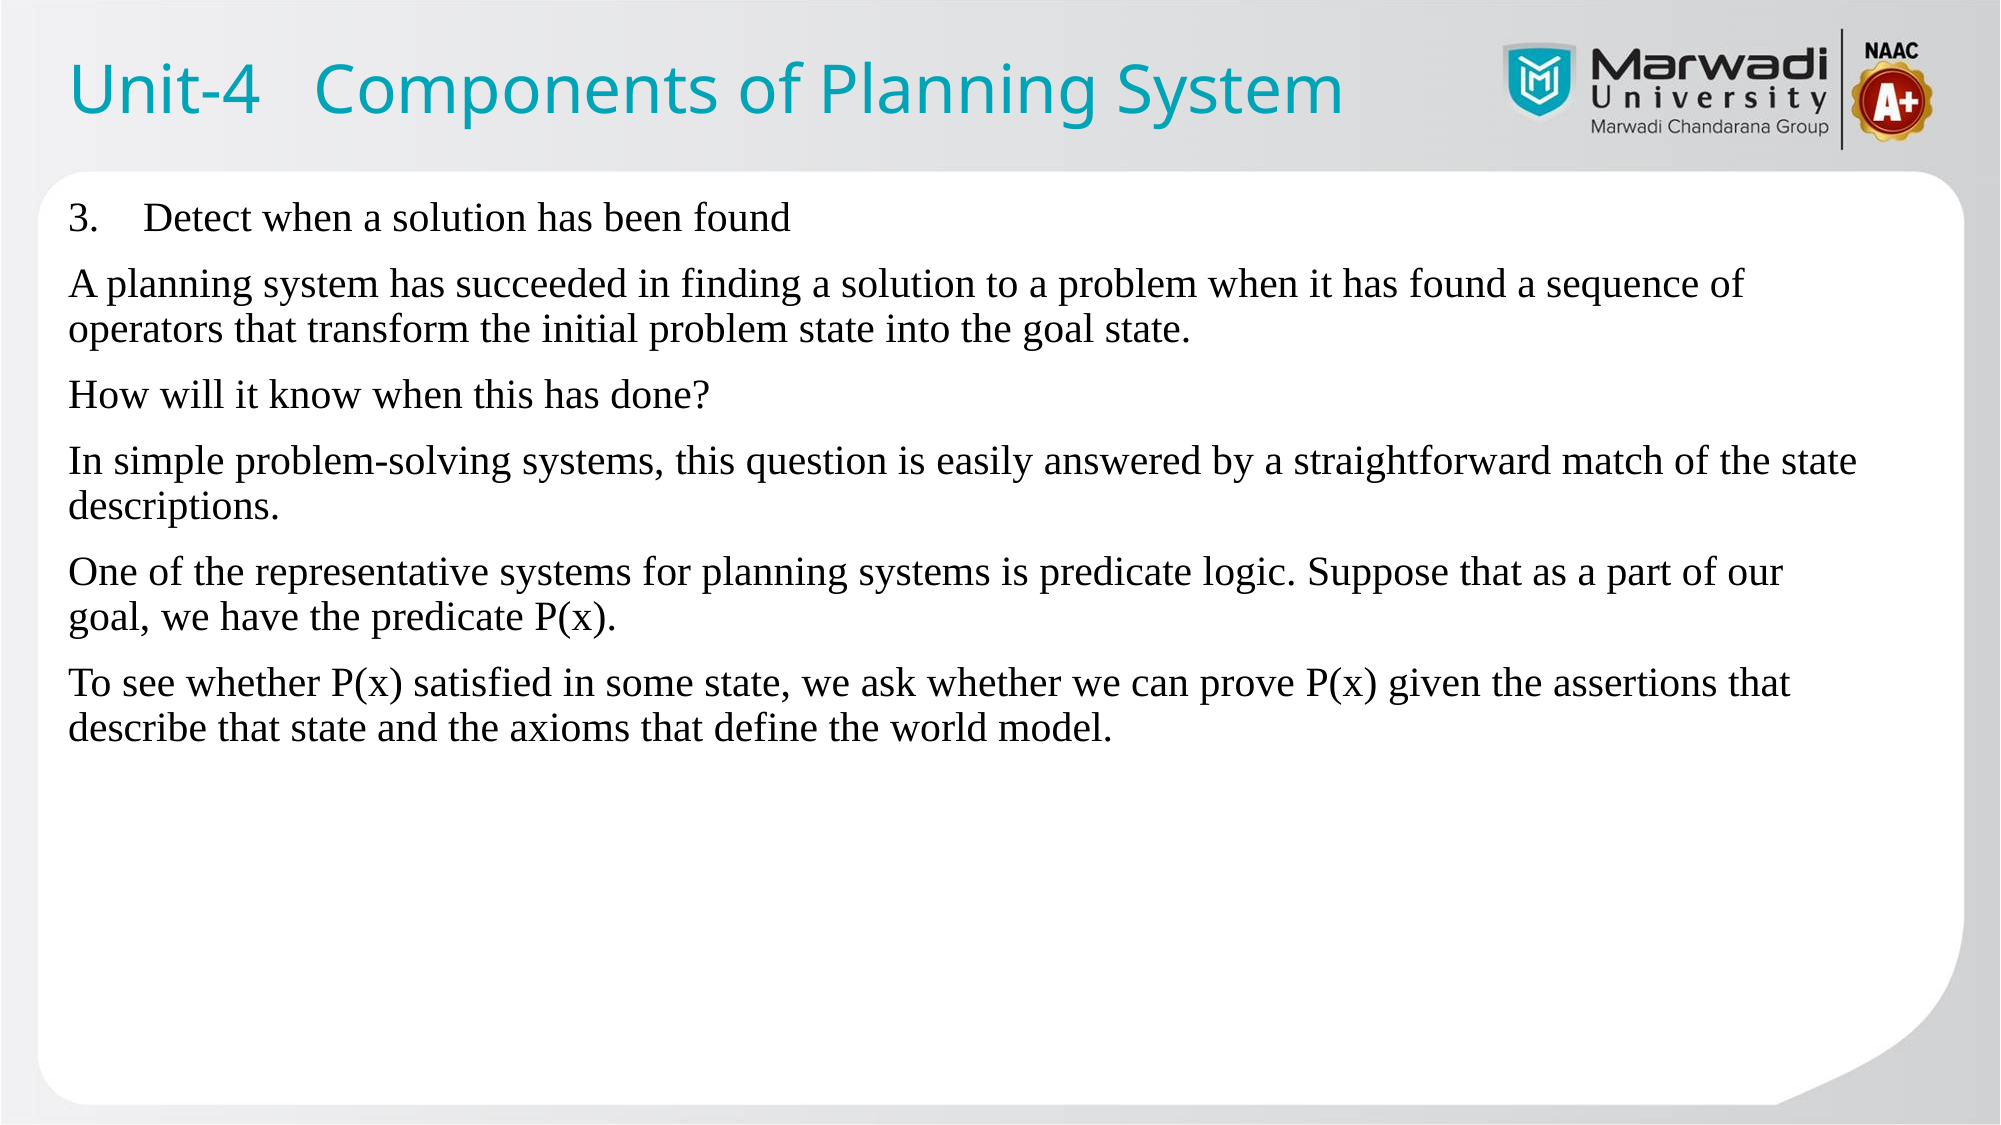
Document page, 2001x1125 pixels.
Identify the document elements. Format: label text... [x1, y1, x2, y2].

picture [0, 0, 2001, 1125]
text_box Detect when a solution has been found A planning system has succeeded in finding a solution to a problem when it has found a sequence of operators that transform the initial problem state into the goal state. How will it know when this has done? In simple problem-solving systems, this question is easily answered by a straightforward match of the state descriptions. One of the representative systems for planning systems is predicate logic. Suppose that as a part of our goal, we have the predicate P(x). To see whether P(x) satisfied in some state, we ask whether we can prove P(x) given the assertions that describe that state and the axioms that define the world model. [53, 180, 1886, 1074]
text_box Unit-4 Components of Planning System [53, 30, 1452, 143]
